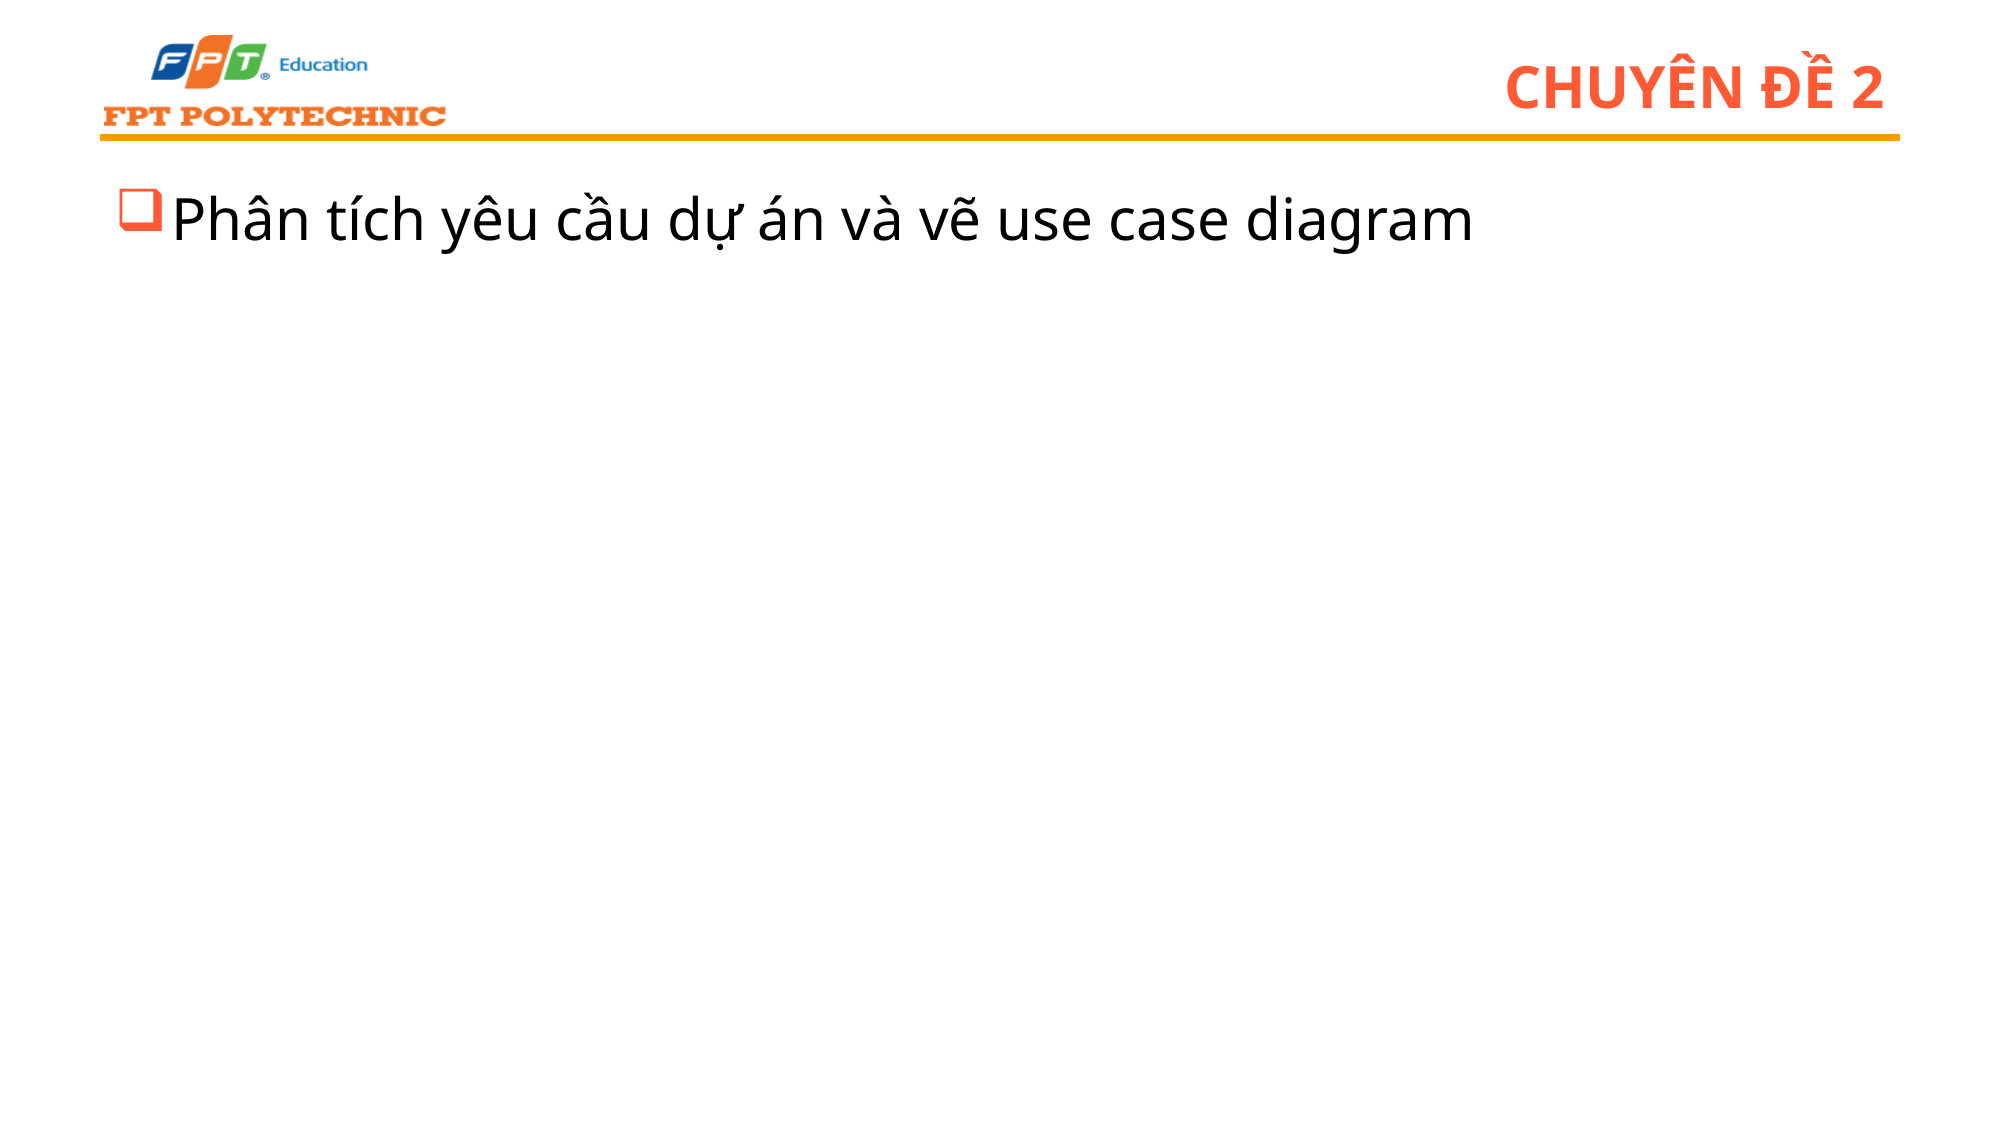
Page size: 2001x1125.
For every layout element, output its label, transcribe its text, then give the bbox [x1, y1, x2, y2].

list Phân tích yêu cầu dự án và vẽ use case diagram [99, 174, 1900, 1038]
title Chuyên đề 2 [450, 45, 1900, 125]
picture [104, 35, 450, 126]
